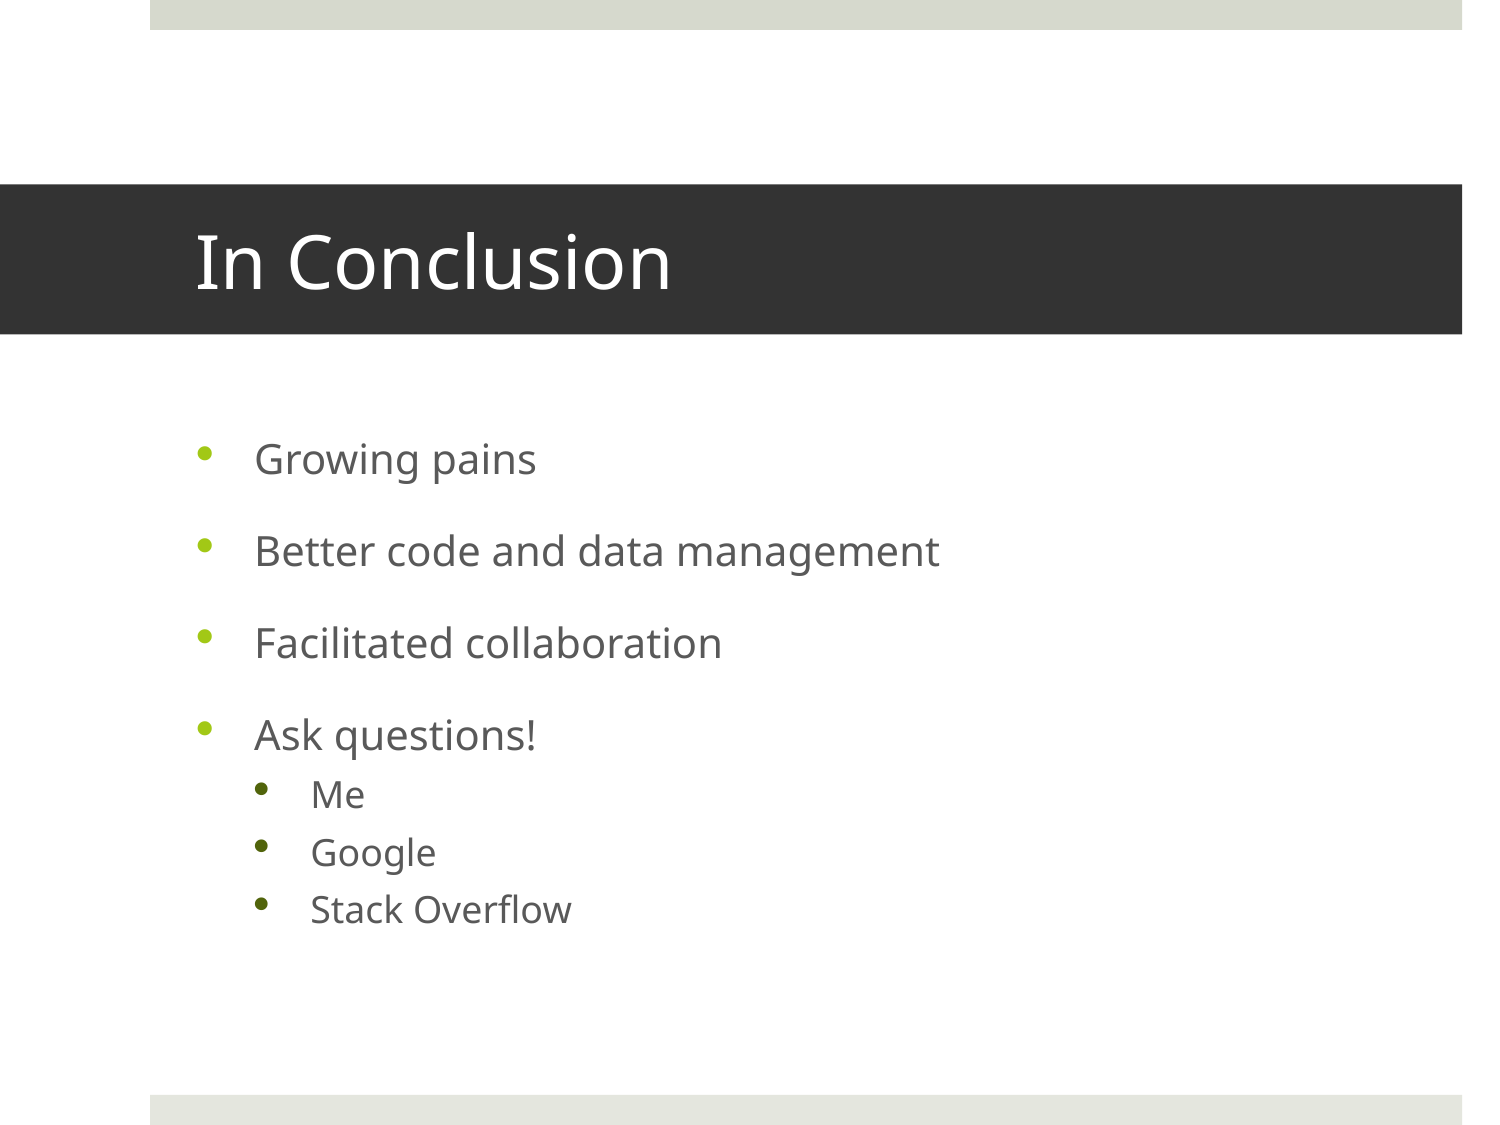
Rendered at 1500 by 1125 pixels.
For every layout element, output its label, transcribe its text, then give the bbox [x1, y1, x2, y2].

list Growing pains Better code and data management Facilitated collaboration Ask questions! Me Google Stack Overflow [182, 425, 1432, 1028]
title In Conclusion [0, 184, 1463, 335]
